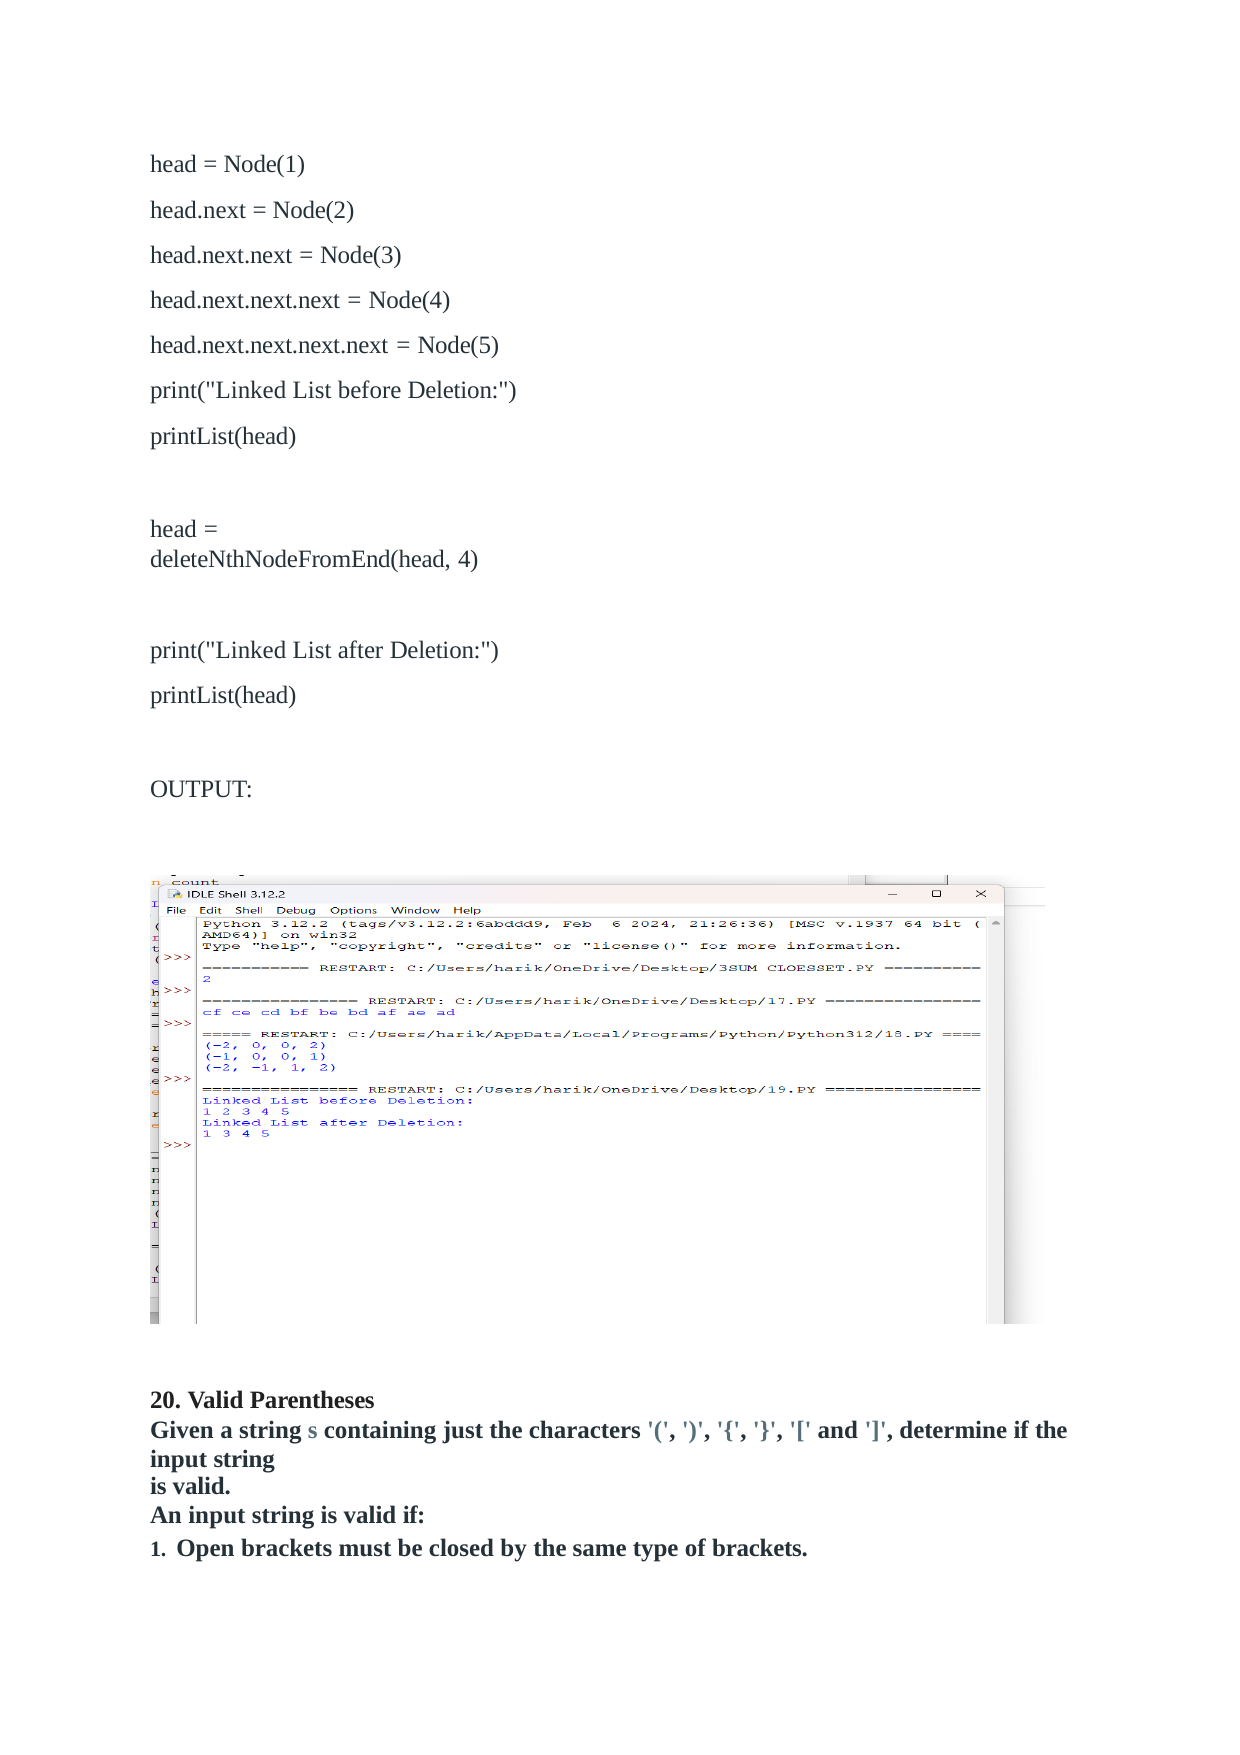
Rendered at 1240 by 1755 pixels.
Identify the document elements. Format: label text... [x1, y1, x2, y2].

text_box Valid Parentheses Given a string s containing just the characters '(', ')', '{', '}', '[' and ']', determine if the input string is valid. An input string is valid if: Open brackets must be closed by the same type of brackets. [147, 1381, 1071, 1562]
picture [149, 875, 1045, 1324]
text_box head = Node(1) head.next = Node(2) head.next.next = Node(3) head.next.next.next = Node(4) head.next.next.next.next = Node(5) print("Linked List before Deletion:") printList(head) head = deleteNthNodeFromEnd(head, 4) print("Linked List after Deletion:") printList(head) OUTPUT: [147, 130, 561, 803]
